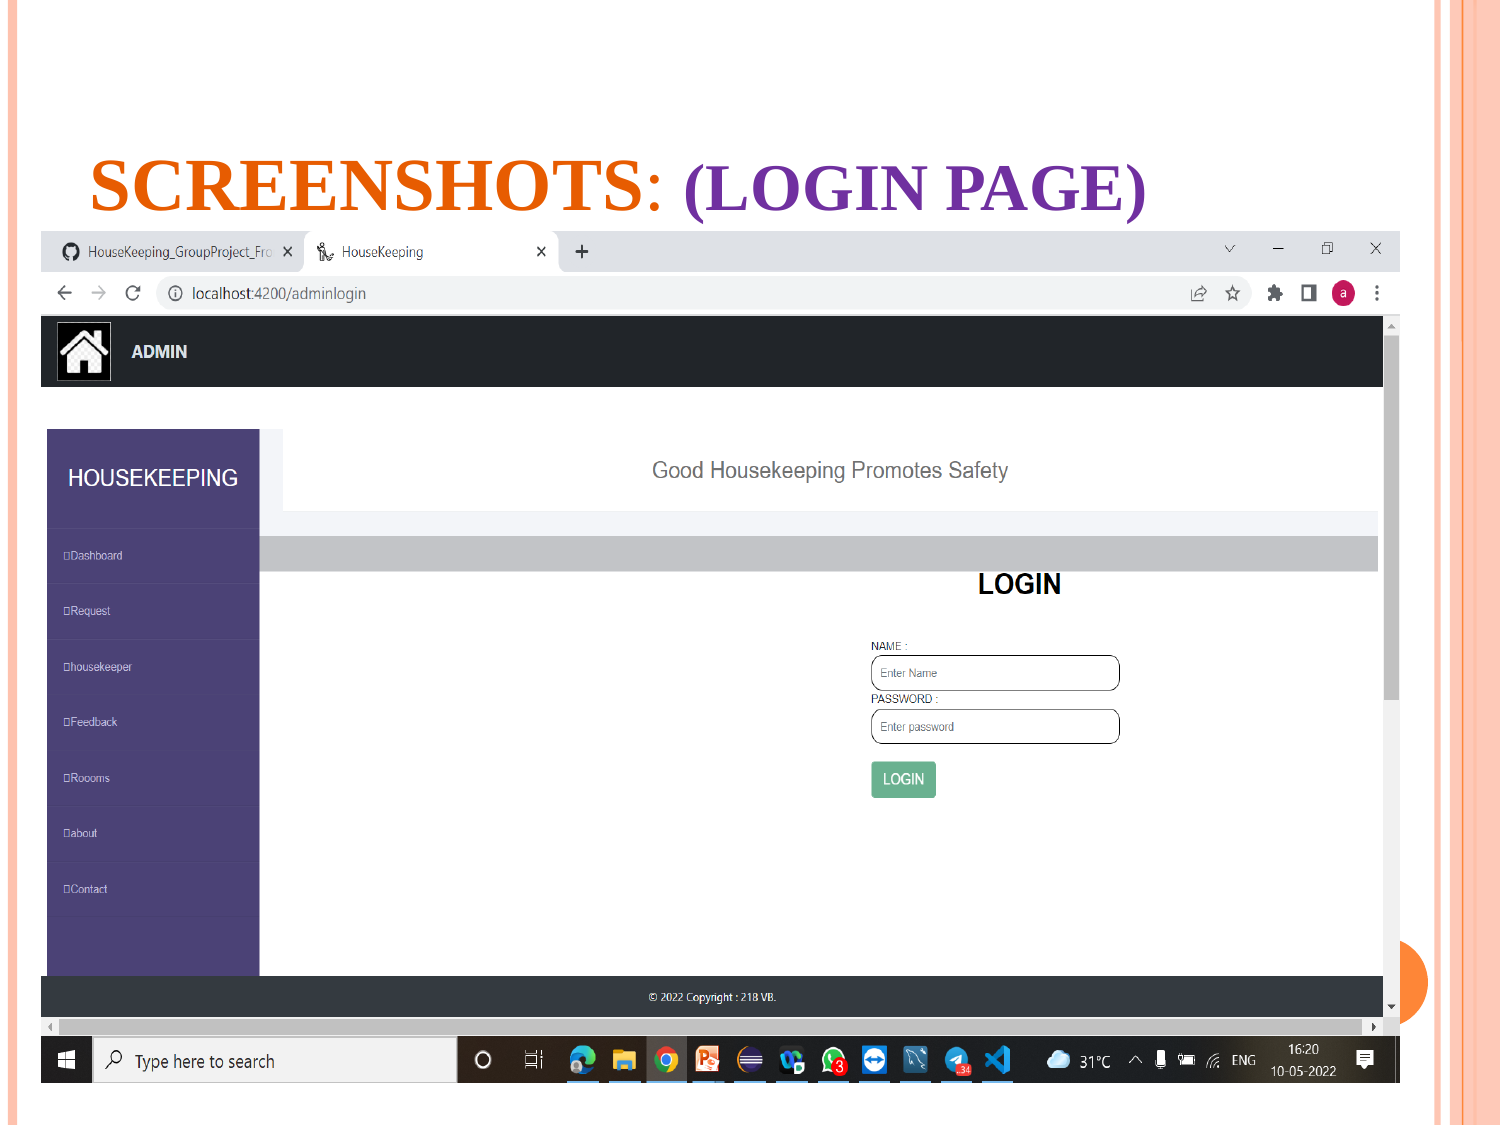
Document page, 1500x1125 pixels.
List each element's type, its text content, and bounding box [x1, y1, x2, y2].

title Screenshots: (Login Page) [75, 45, 1300, 230]
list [41, 231, 1400, 1083]
